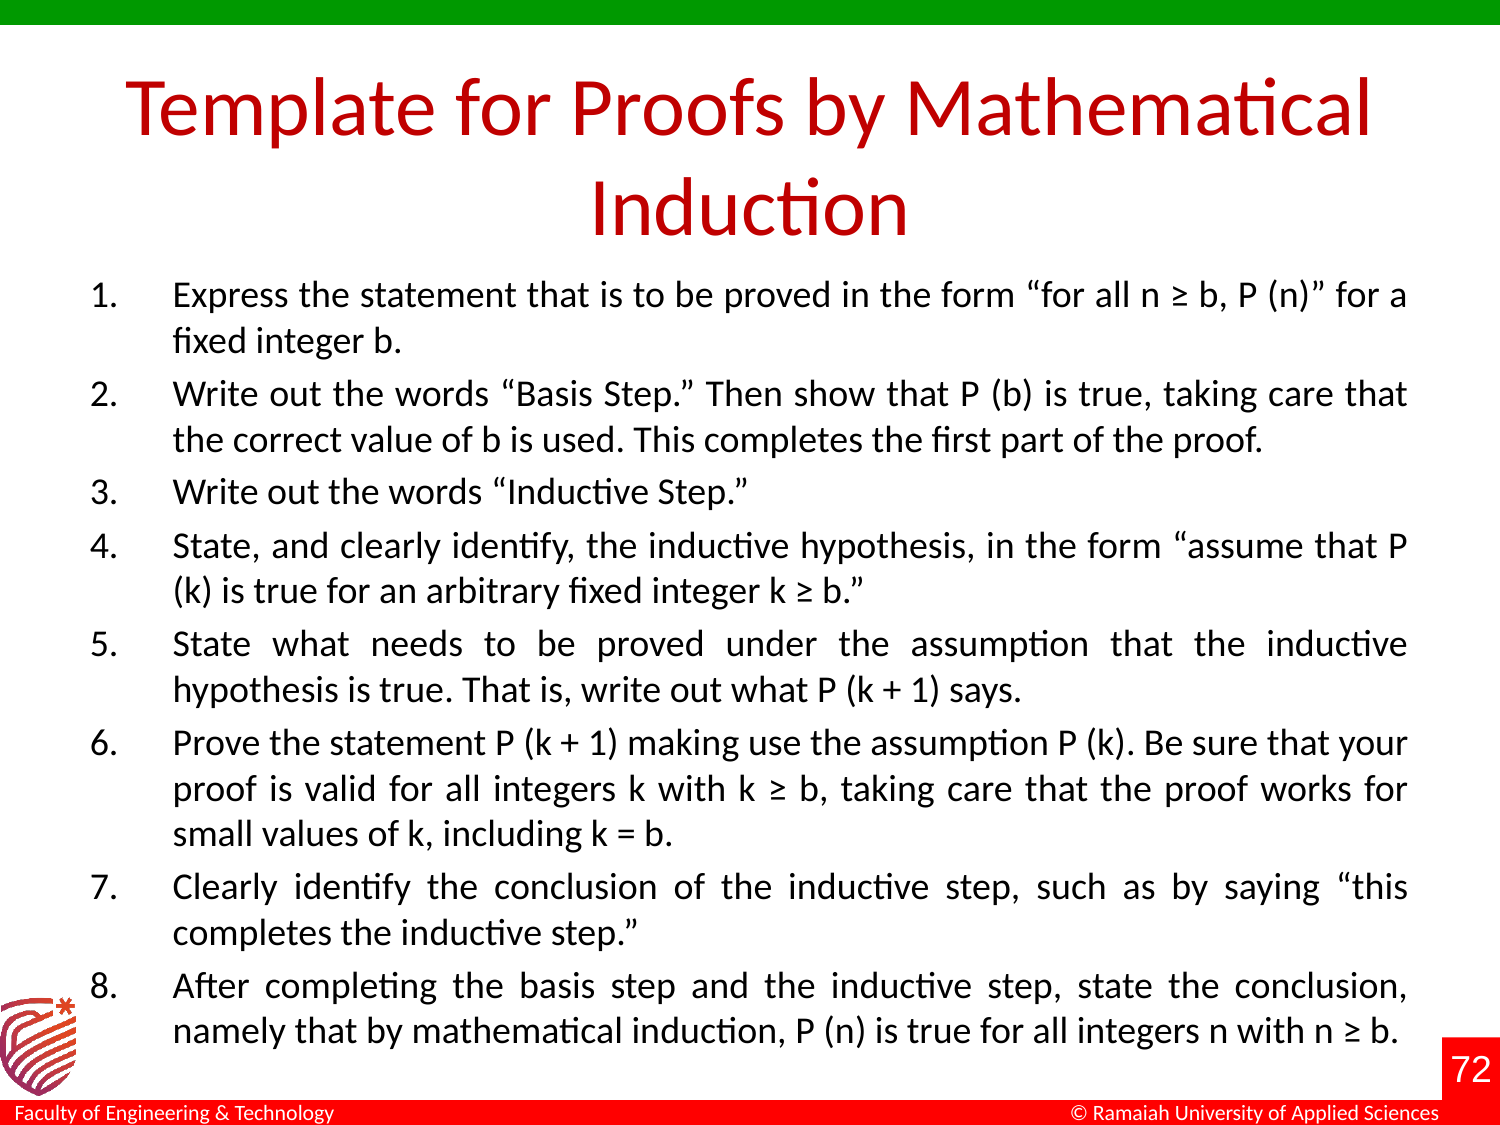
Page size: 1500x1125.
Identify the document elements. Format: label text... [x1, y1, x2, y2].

picture [0, 997, 76, 1096]
title Template for Proofs by Mathematical Induction [75, 45, 1425, 233]
list Express the statement that is to be proved in the form “for all n ≥ b, P (n)” for a fixed integer b. Write out the words “Basis Step.” Then show that P (b) is true, taking care that the correct value of b is used. This completes the first part of the proof. Write out the words “Inductive Step.” State, and clearly identify, the inductive hypothesis, in the form “assume that P (k) is true for an arbitrary fixed integer k ≥ b.” State what needs to be proved under the assumption that the inductive hypothesis is true. That is, write out what P (k + 1) says. Prove the statement P (k + 1) making use the assumption P (k). Be sure that your proof is valid for all integers k with k ≥ b, taking care that the proof works for small values of k, including k = b. Clearly identify the conclusion of the inductive step, such as by saying “this completes the inductive step.” After completing the basis step and the inductive step, state the conclusion, namely that by mathematical induction, P (n) is true for all integers n with n ≥ b. [75, 262, 1425, 1075]
